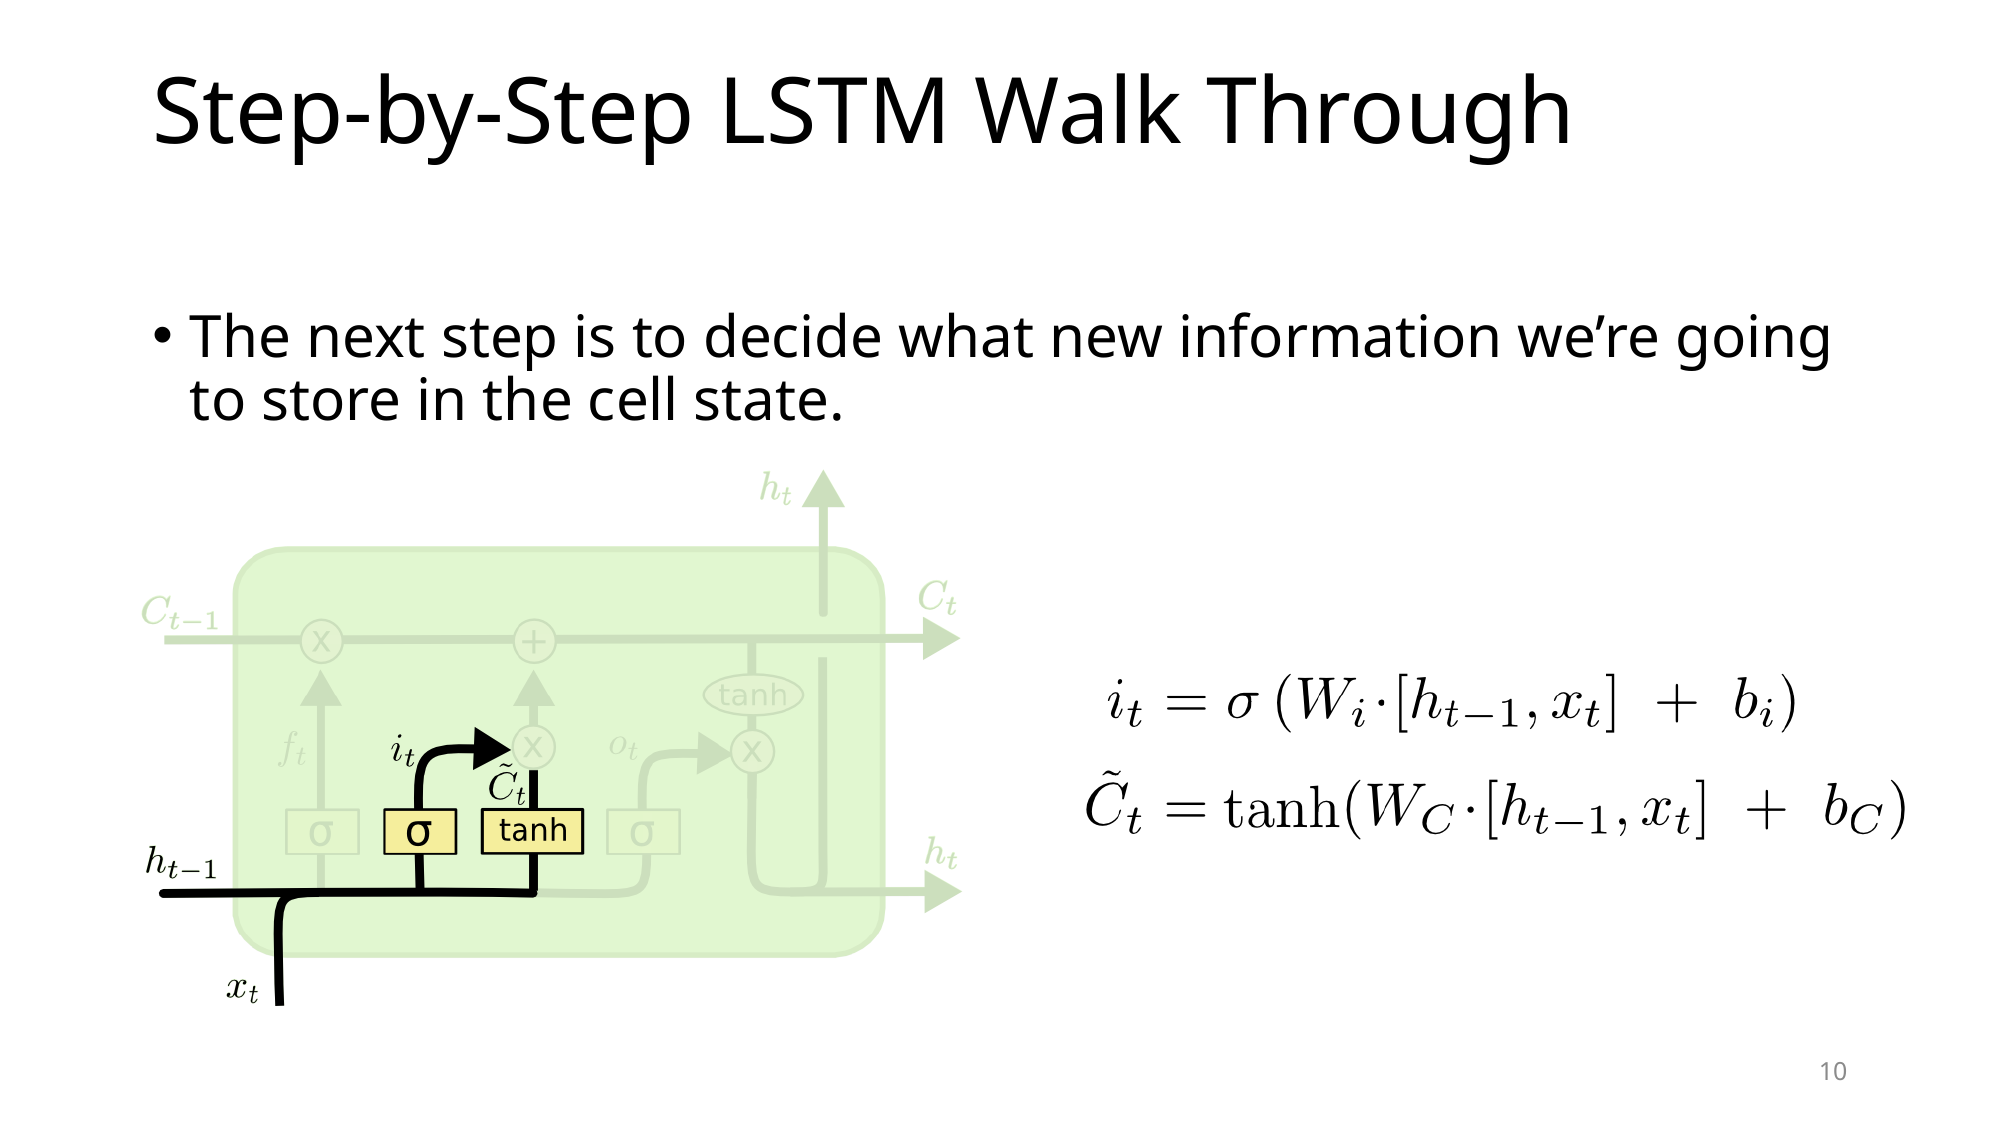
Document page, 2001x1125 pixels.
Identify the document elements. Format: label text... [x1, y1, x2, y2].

slide_number 10 [1412, 1042, 1863, 1103]
picture [119, 457, 1918, 1014]
list The next step is to decide what new information we’re going to store in the cell state. [137, 299, 1863, 457]
title Step-by-Step LSTM Walk Through [137, 59, 1863, 278]
